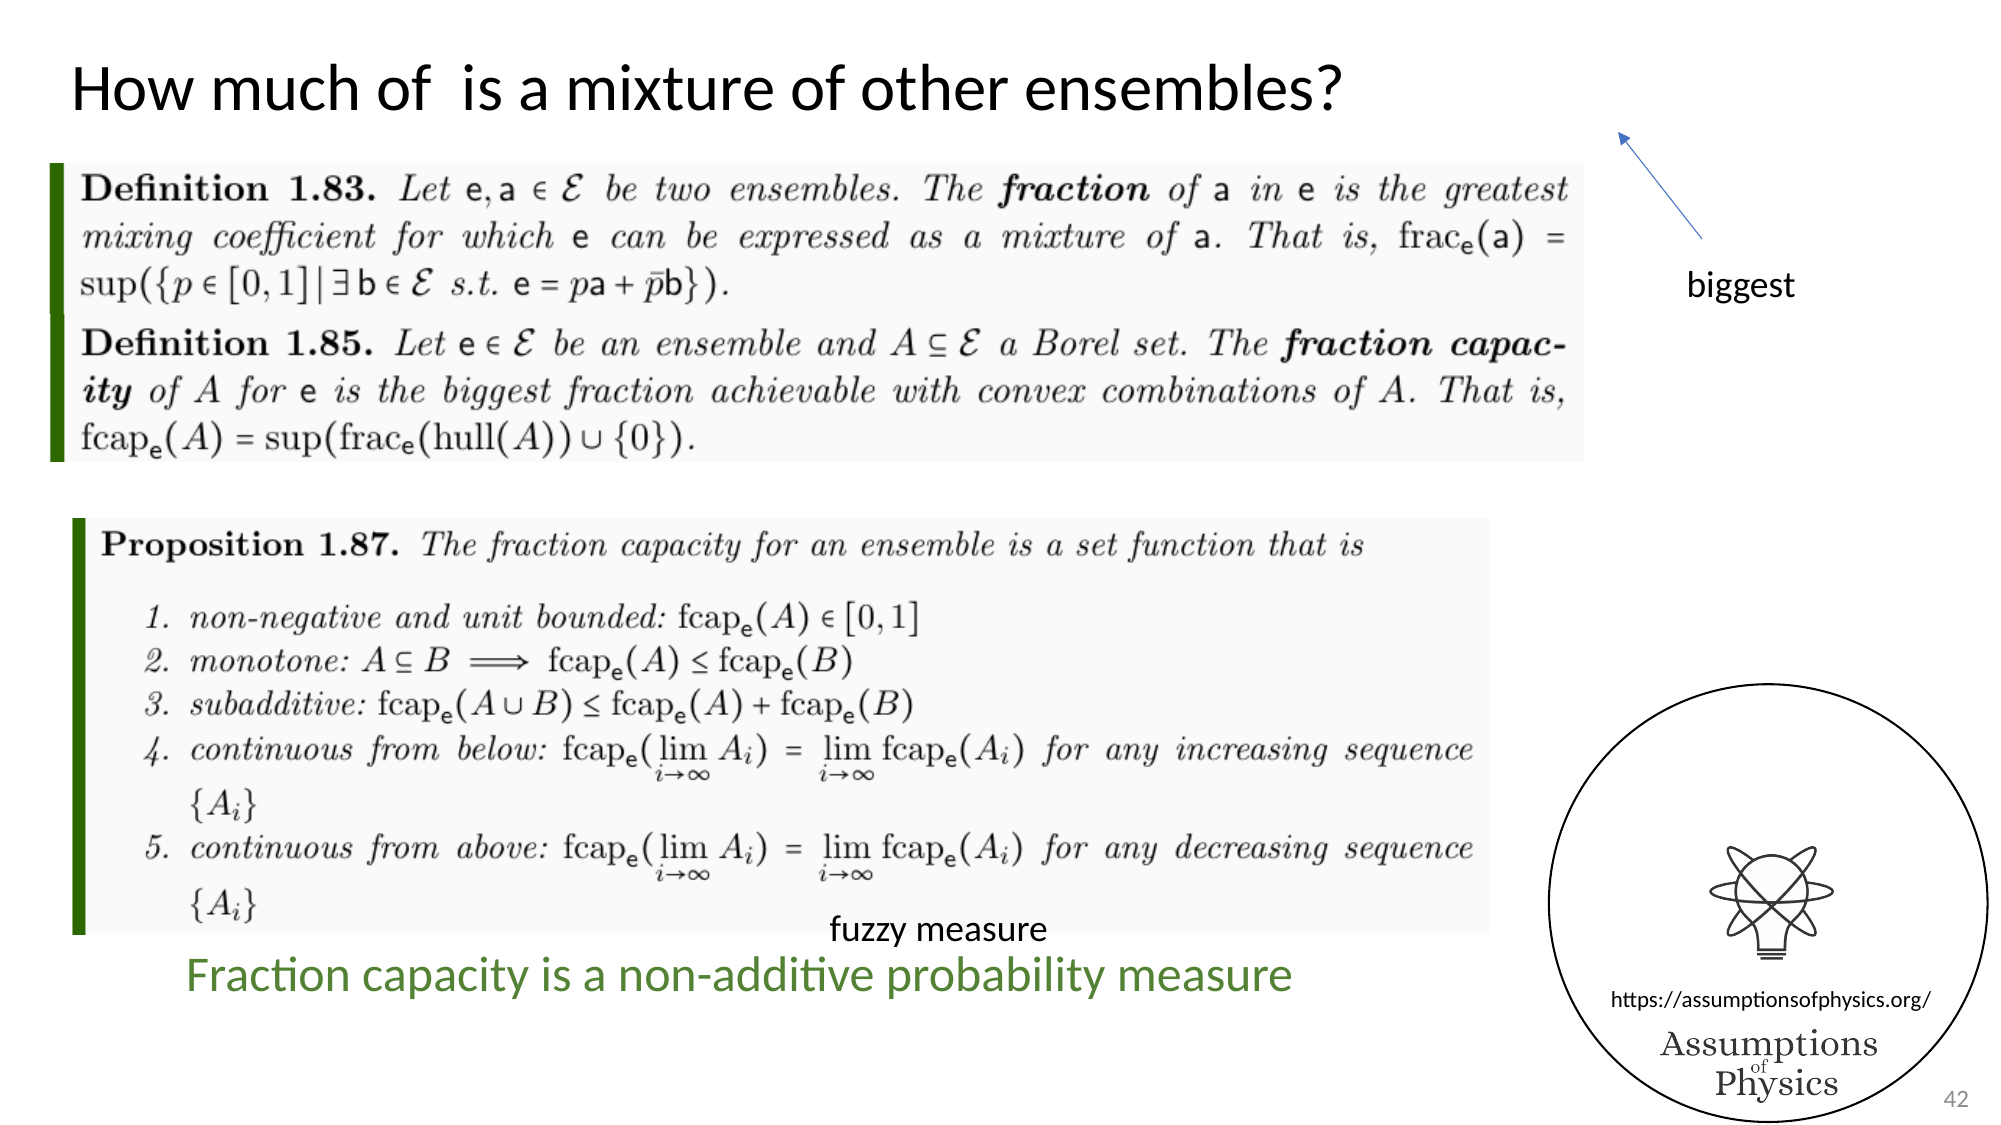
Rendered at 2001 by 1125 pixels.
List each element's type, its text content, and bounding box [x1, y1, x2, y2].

text_box fuzzy measure [814, 935, 1064, 957]
slide_number 42 [1893, 1078, 1985, 1116]
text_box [1618, 132, 1703, 239]
picture [64, 518, 1489, 935]
picture [1709, 846, 1834, 960]
picture [36, 163, 1597, 462]
text_box Fraction capacity is a non-additive probability measure [171, 935, 1309, 1009]
picture [1660, 1029, 1877, 1103]
